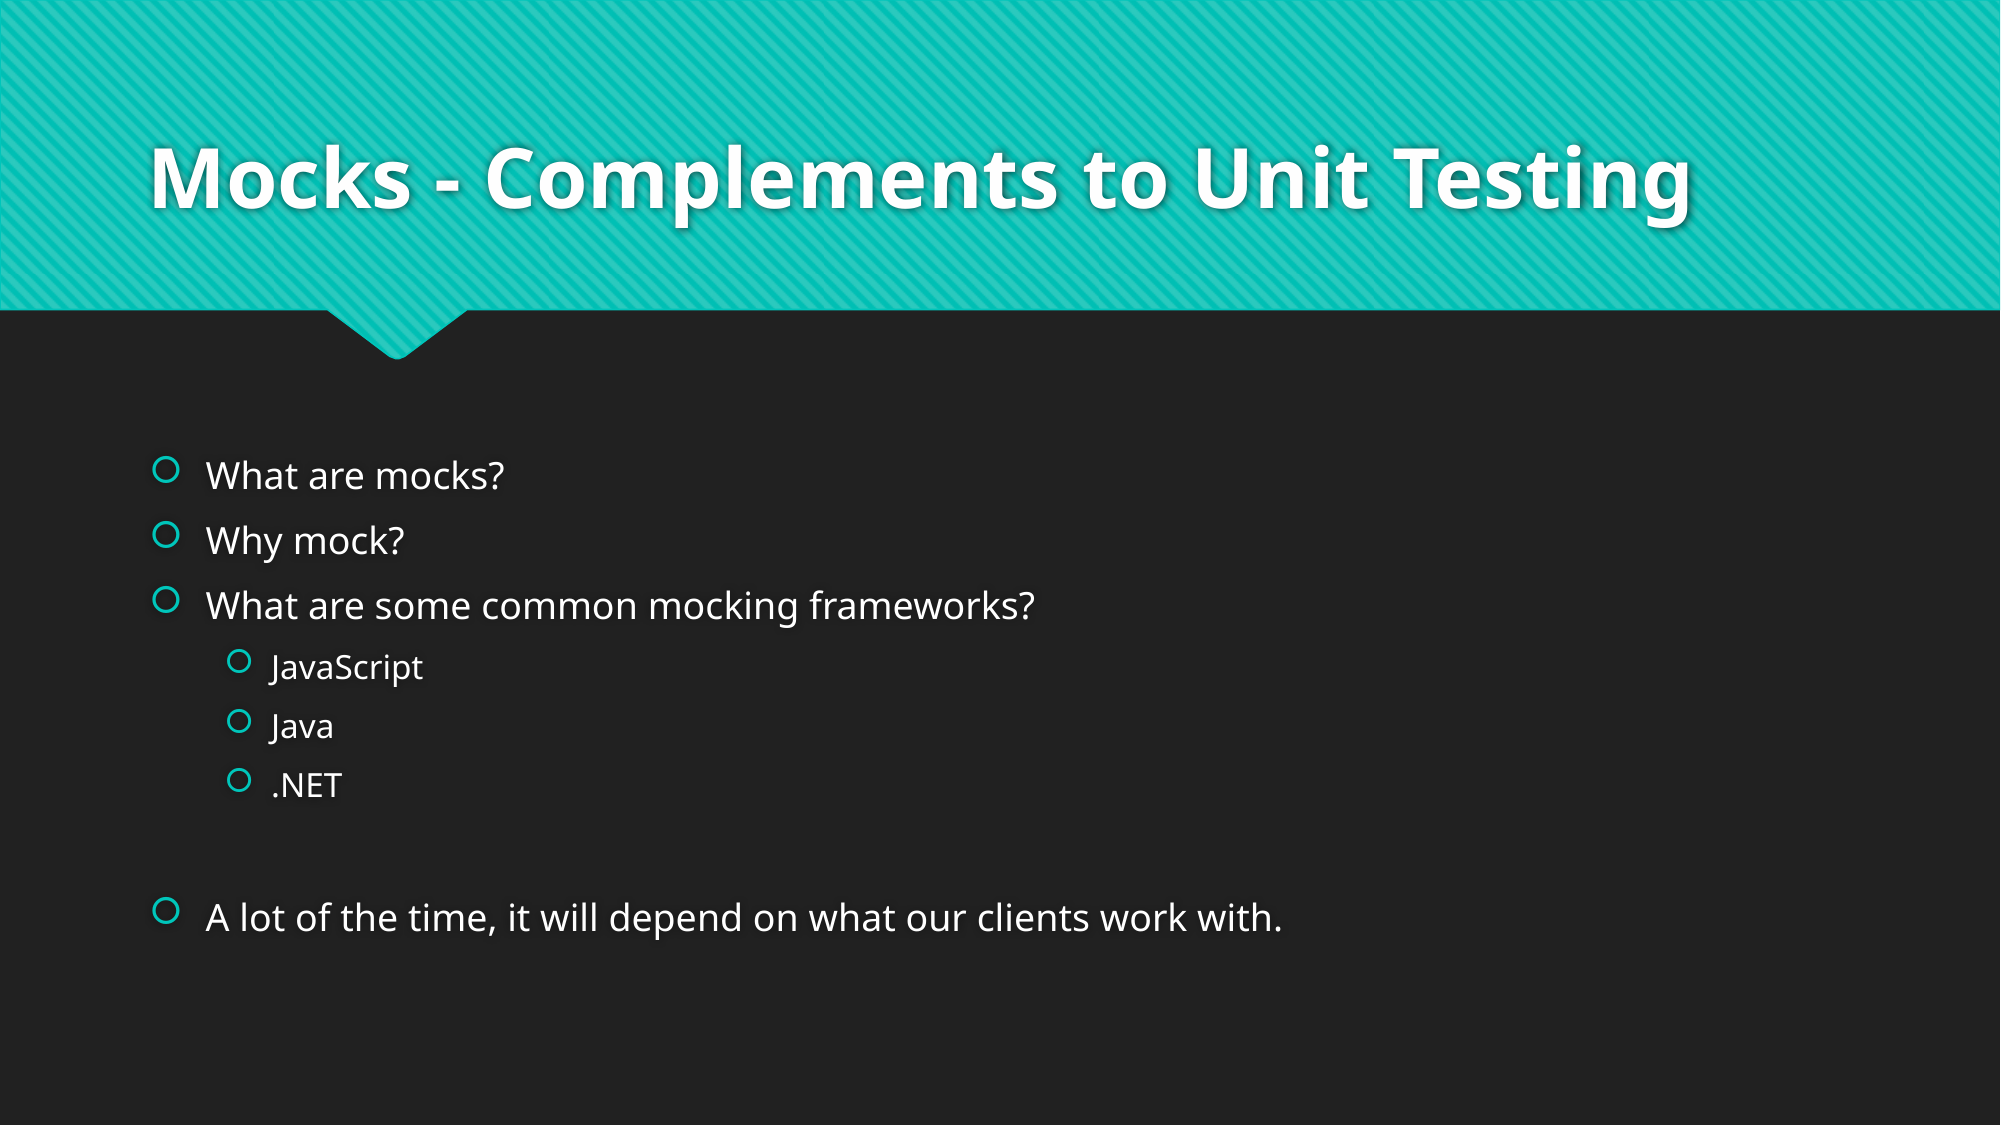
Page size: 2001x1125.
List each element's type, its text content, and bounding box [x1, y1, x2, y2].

list What are mocks? Why mock? What are some common mocking frameworks? JavaScript Java .NET A lot of the time, it will depend on what our clients work with. [134, 364, 1866, 962]
title Mocks - Complements to Unit Testing [132, 73, 1868, 233]
